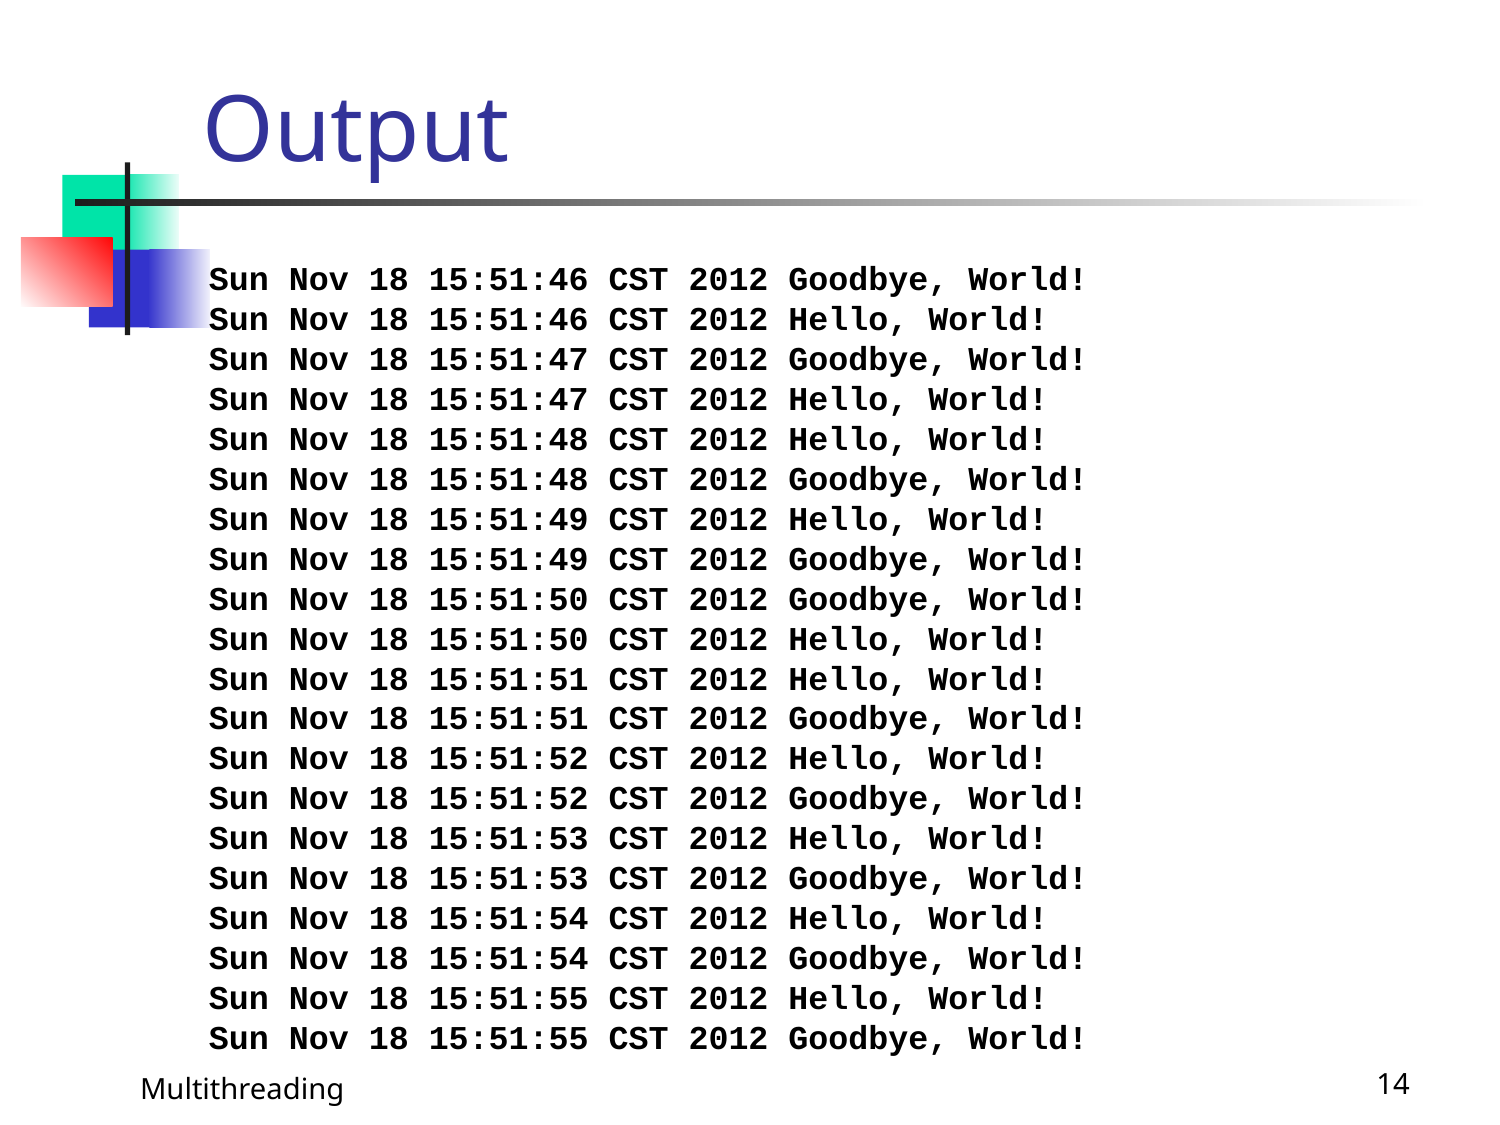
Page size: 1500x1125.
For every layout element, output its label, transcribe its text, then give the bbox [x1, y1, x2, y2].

title Output [187, 0, 1467, 188]
footer Multithreading [124, 1037, 601, 1113]
slide_number 14 [1112, 1037, 1426, 1113]
list Sun Nov 18 15:51:46 CST 2012 Goodbye, World! Sun Nov 18 15:51:46 CST 2012 Hello, World! Sun Nov 18 15:51:47 CST 2012 Goodbye, World! Sun Nov 18 15:51:47 CST 2012 Hello, World! Sun Nov 18 15:51:48 CST 2012 Hello, World! Sun Nov 18 15:51:48 CST 2012 Goodbye, World! Sun Nov 18 15:51:49 CST 2012 Hello, World! Sun Nov 18 15:51:49 CST 2012 Goodbye, World! Sun Nov 18 15:51:50 CST 2012 Goodbye, World! Sun Nov 18 15:51:50 CST 2012 Hello, World! Sun Nov 18 15:51:51 CST 2012 Hello, World! Sun Nov 18 15:51:51 CST 2012 Goodbye, World! Sun Nov 18 15:51:52 CST 2012 Hello, World! Sun Nov 18 15:51:52 CST 2012 Goodbye, World! Sun Nov 18 15:51:53 CST 2012 Hello, World! Sun Nov 18 15:51:53 CST 2012 Goodbye, World! Sun Nov 18 15:51:54 CST 2012 Hello, World! Sun Nov 18 15:51:54 CST 2012 Goodbye, World! Sun Nov 18 15:51:55 CST 2012 Hello, World! Sun Nov 18 15:51:55 CST 2012 Goodbye, World! [193, 249, 1470, 1007]
